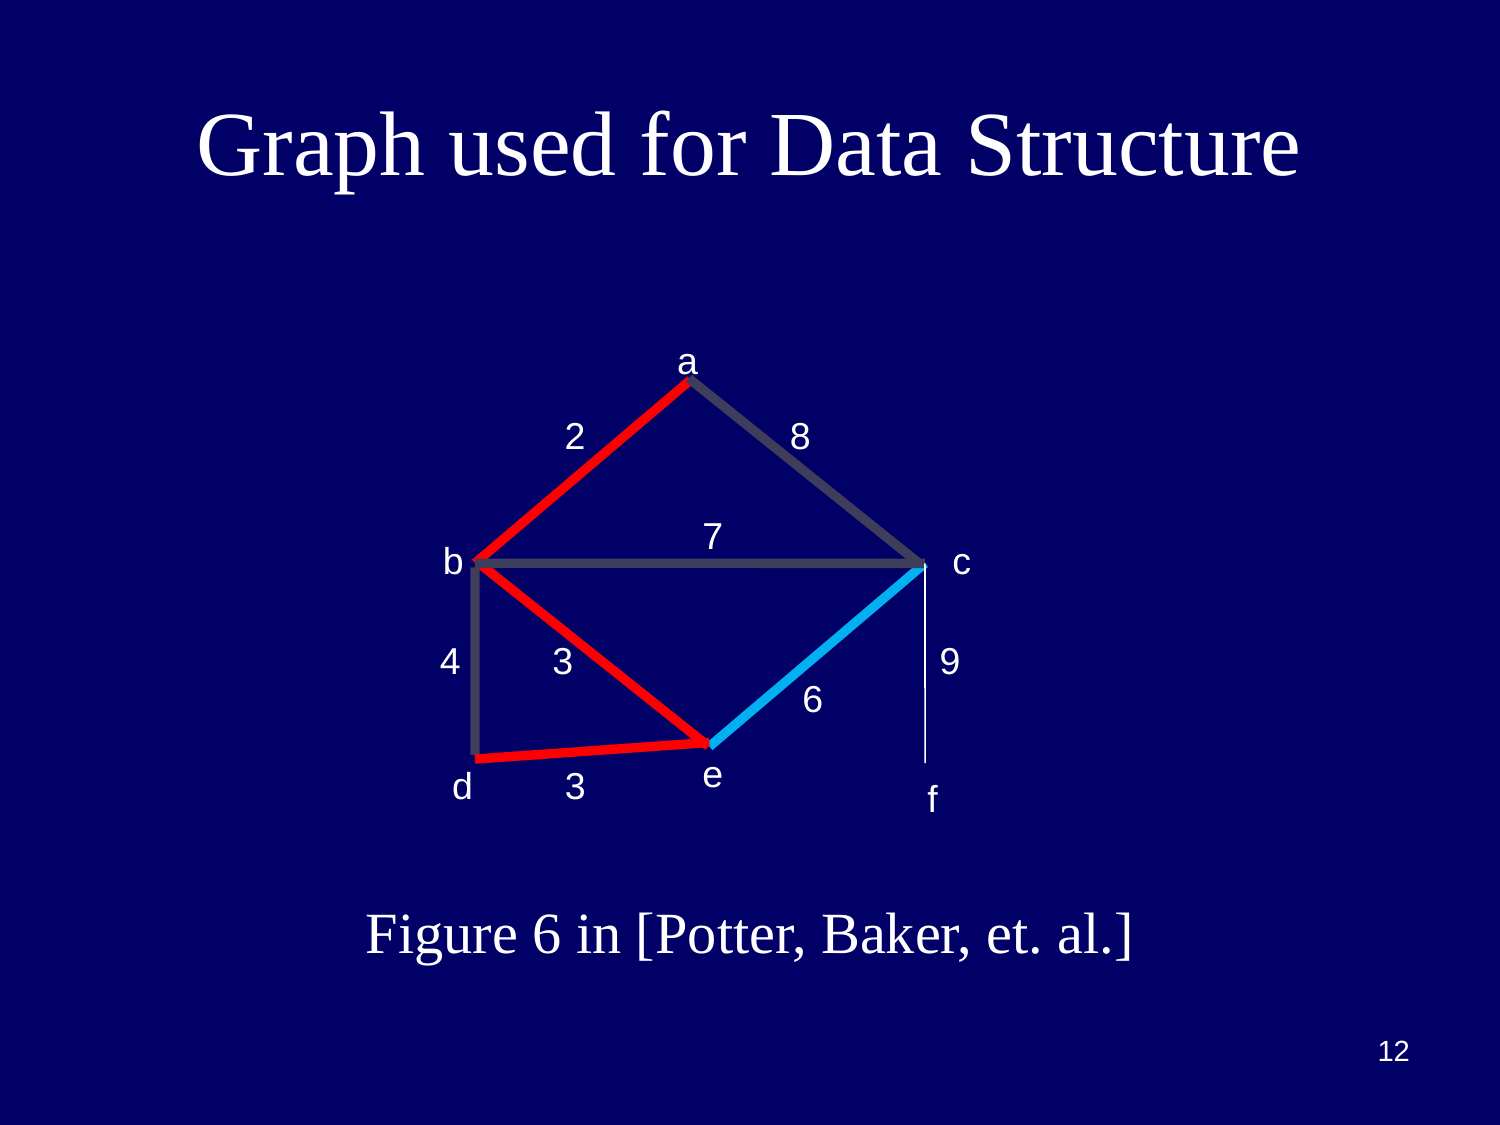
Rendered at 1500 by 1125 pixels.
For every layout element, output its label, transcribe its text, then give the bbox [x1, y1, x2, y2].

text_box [424, 324, 976, 828]
title Graph used for Data Structure [74, 44, 1426, 233]
slide_number 12 [1074, 1024, 1425, 1103]
list Figure 6 in [Potter, Baker, et. al.] [74, 887, 1426, 1006]
